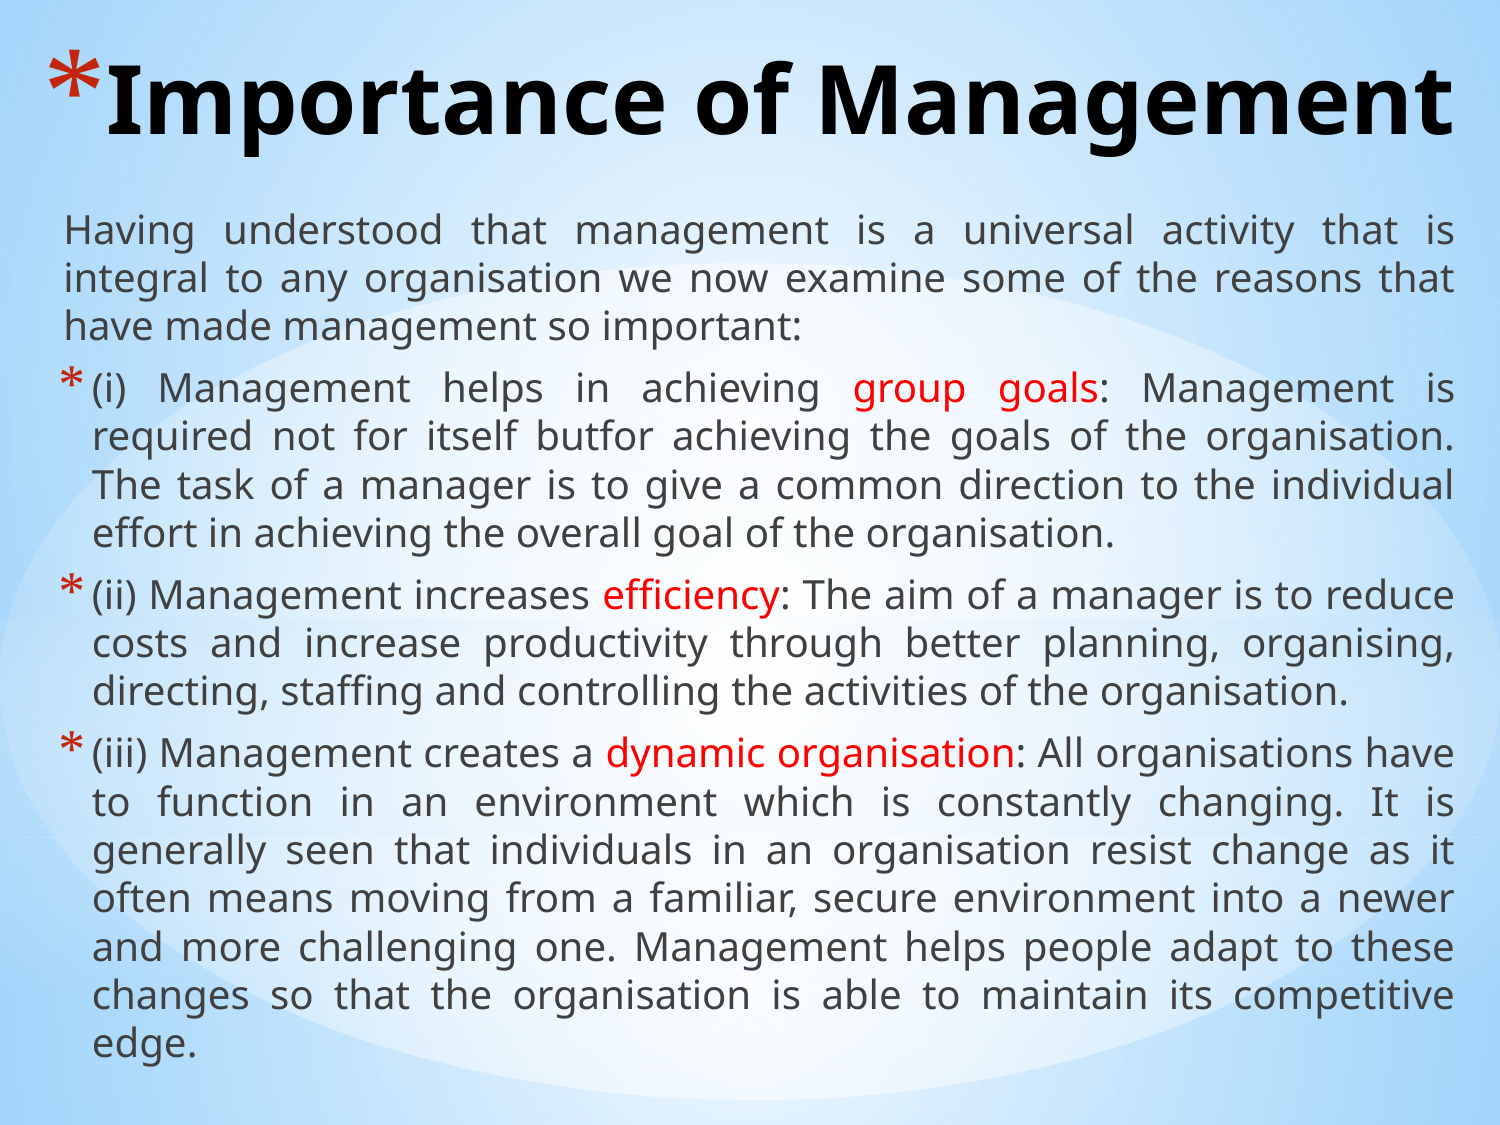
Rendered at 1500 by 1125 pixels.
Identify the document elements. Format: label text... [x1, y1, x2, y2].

title Importance of Management [29, 30, 1471, 219]
list Having understood that management is a universal activity that is integral to any organisation we now examine some of the reasons that have made management so important: (i) Management helps in achieving group goals: Management is required not for itself butfor achieving the goals of the organisation. The task of a manager is to give a common direction to the individual effort in achieving the overall goal of the organisation. (ii) Management increases efficiency: The aim of a manager is to reduce costs and increase productivity through better planning, organising, directing, staffing and controlling the activities of the organisation. (iii) Management creates a dynamic organisation: All organisations have to function in an environment which is constantly changing. It is generally seen that individuals in an organisation resist change as it often means moving from a familiar, secure environment into a newer and more challenging one. Management helps people adapt to these changes so that the organisation is able to maintain its competitive edge. [41, 196, 1471, 1125]
